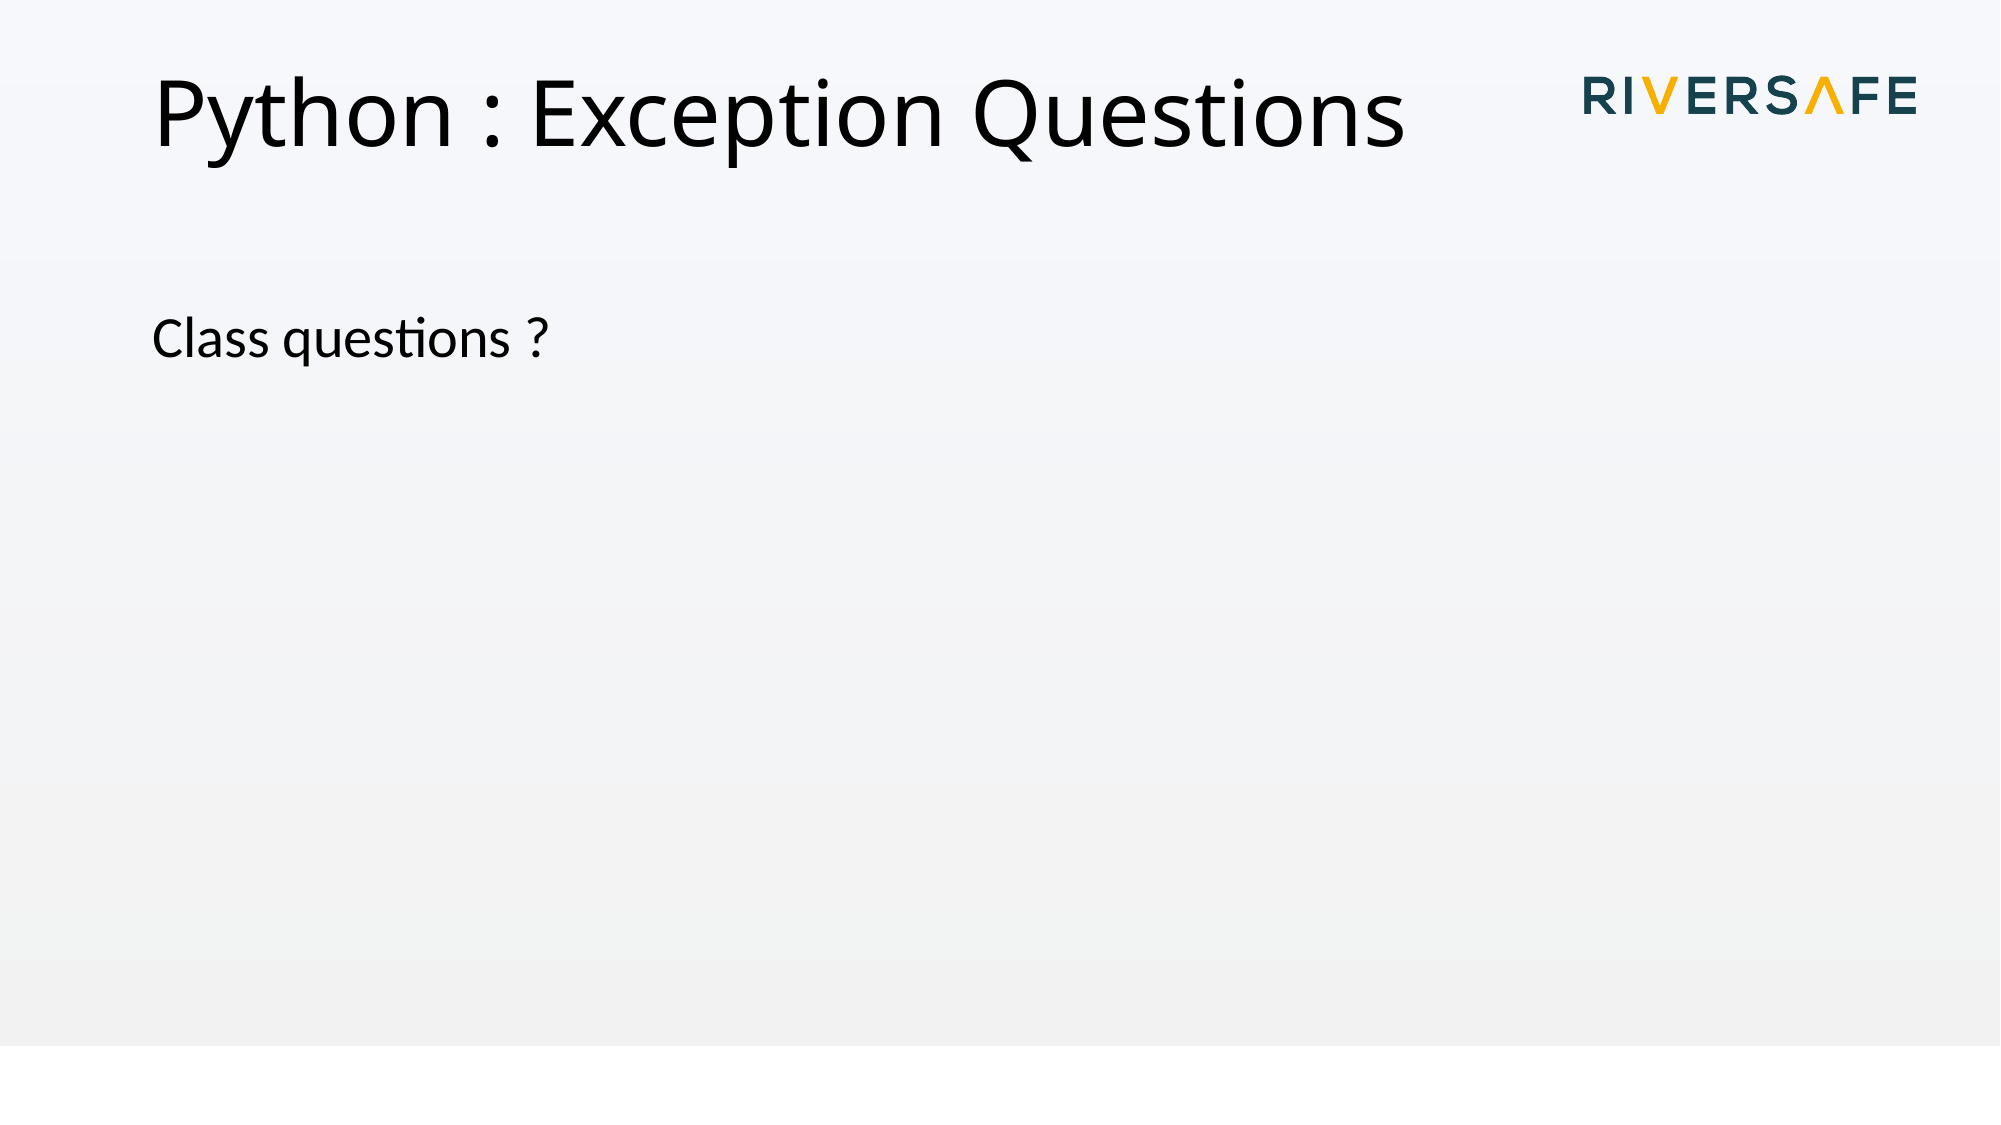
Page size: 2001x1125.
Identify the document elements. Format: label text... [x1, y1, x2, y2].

title Python : Exception Questions [137, 59, 1863, 278]
picture [1863, 75, 1916, 115]
text_box Class questions ? [137, 299, 1863, 1014]
